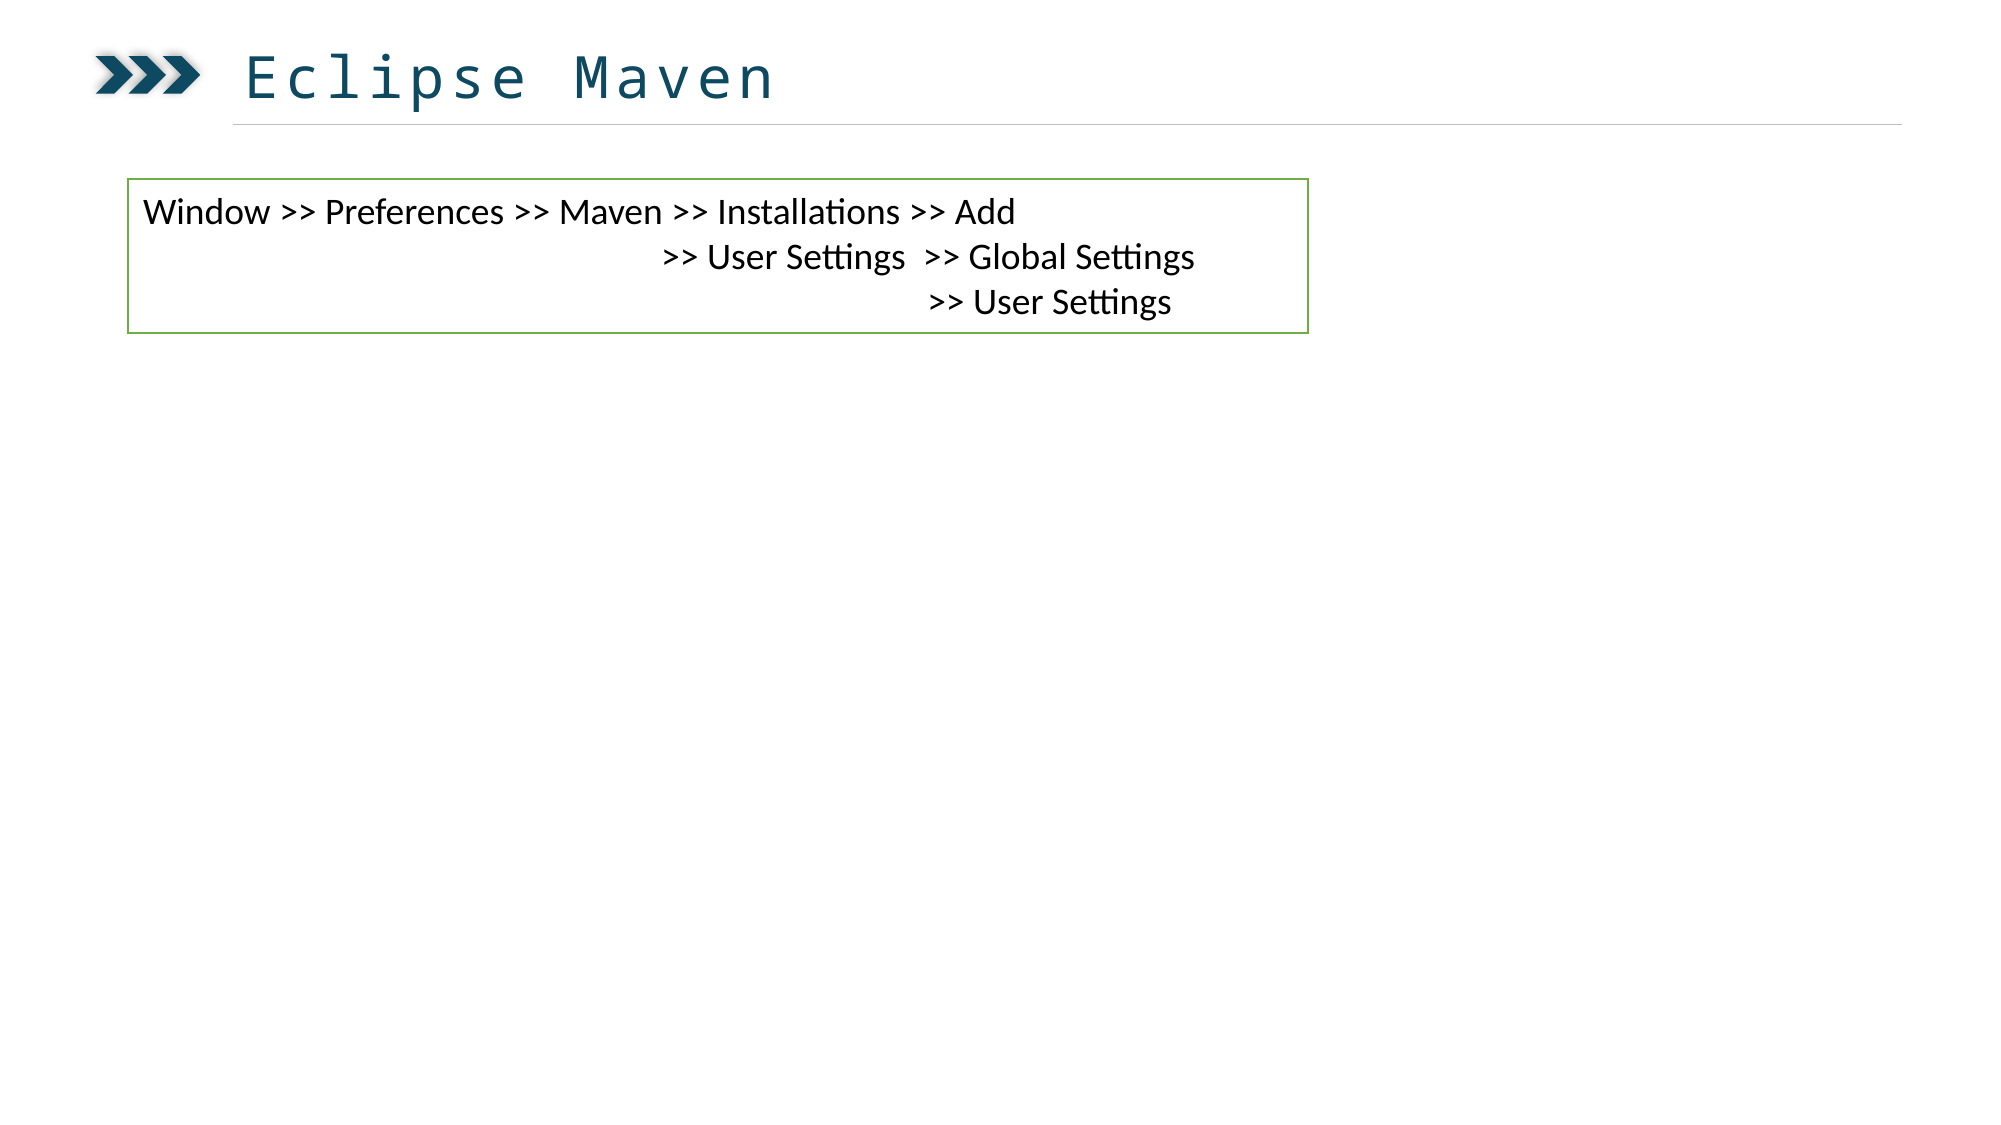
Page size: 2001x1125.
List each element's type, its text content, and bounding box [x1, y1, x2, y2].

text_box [95, 56, 201, 94]
text_box Window >> Preferences >> Maven >> Installations >> Add >> User Settings >> Global Settings >> User Settings [127, 178, 1309, 334]
text_box Eclipse Maven [232, 34, 1630, 117]
